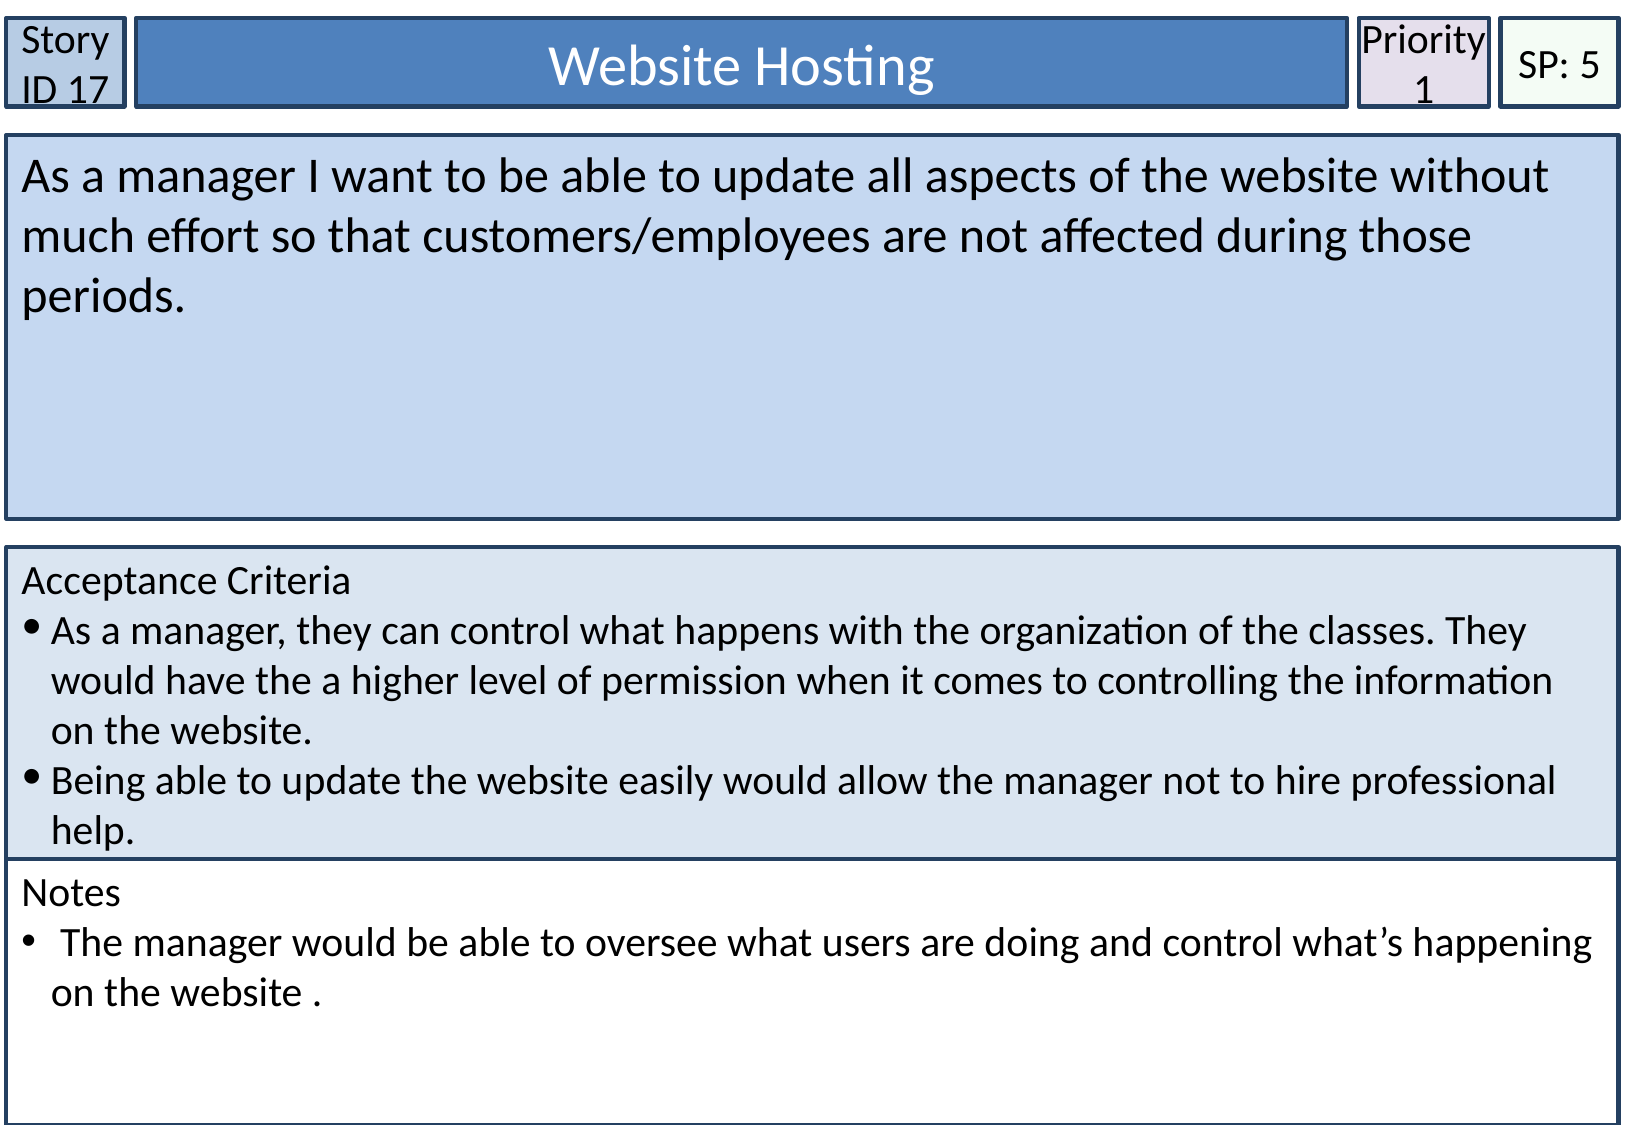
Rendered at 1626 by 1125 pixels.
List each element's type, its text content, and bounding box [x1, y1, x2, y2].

text_box Story ID 17 [6, 17, 125, 107]
text_box SP: 5 [1500, 17, 1619, 107]
text_box Acceptance Criteria As a manager, they can control what happens with the organization of the classes. They would have the a higher level of permission when it comes to controlling the information on the website. Being able to update the website easily would allow the manager not to hire professional help. [6, 547, 1619, 859]
text_box As a manager I want to be able to update all aspects of the website without much effort so that customers/employees are not affected during those periods. [6, 134, 1619, 519]
text_box Priority 1 [1358, 17, 1489, 107]
text_box Notes The manager would be able to oversee what users are doing and control what’s happening on the website . [6, 859, 1619, 1125]
text_box Website Hosting [136, 17, 1347, 107]
